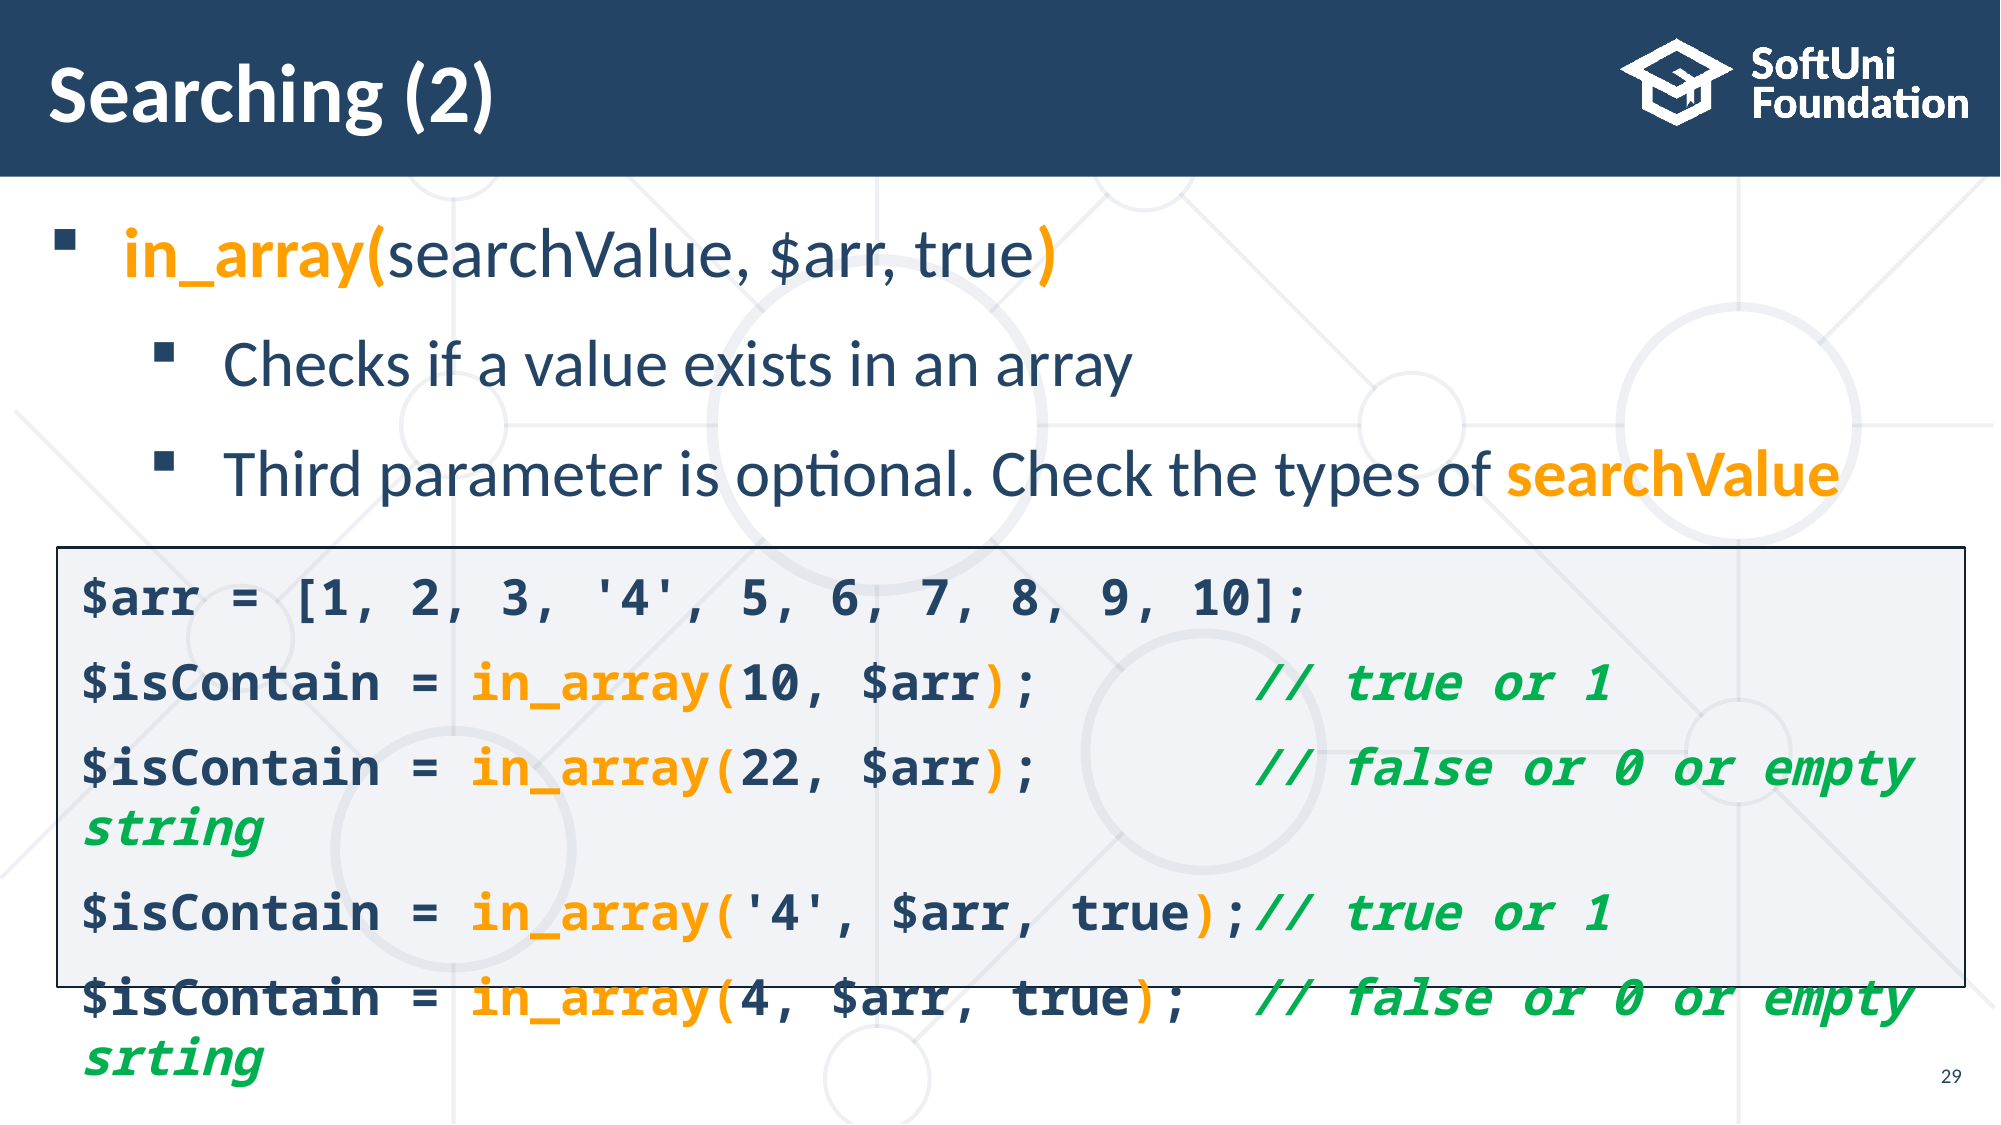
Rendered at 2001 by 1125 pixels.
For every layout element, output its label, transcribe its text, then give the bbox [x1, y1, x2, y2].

list $arr = [1, 2, 3, '4', 5, 6, 7, 8, 9, 10]; $isContain = in_array(10, $arr); // true or 1 $isContain = in_array(22, $arr); // false or 0 or empty string $isContain = in_array('4', $arr, true);// true or 1 $isContain = in_array(4, $arr, true); // false or 0 or empty srting [56, 546, 1966, 988]
slide_number 29 [1897, 1049, 1968, 1101]
picture [1619, 38, 1968, 126]
list in_array(searchValue, $arr, true) Checks if a value exists in an array Third parameter is optional. Check the types of searchValue [31, 196, 1969, 1047]
title Searching (2) [31, 16, 1591, 162]
